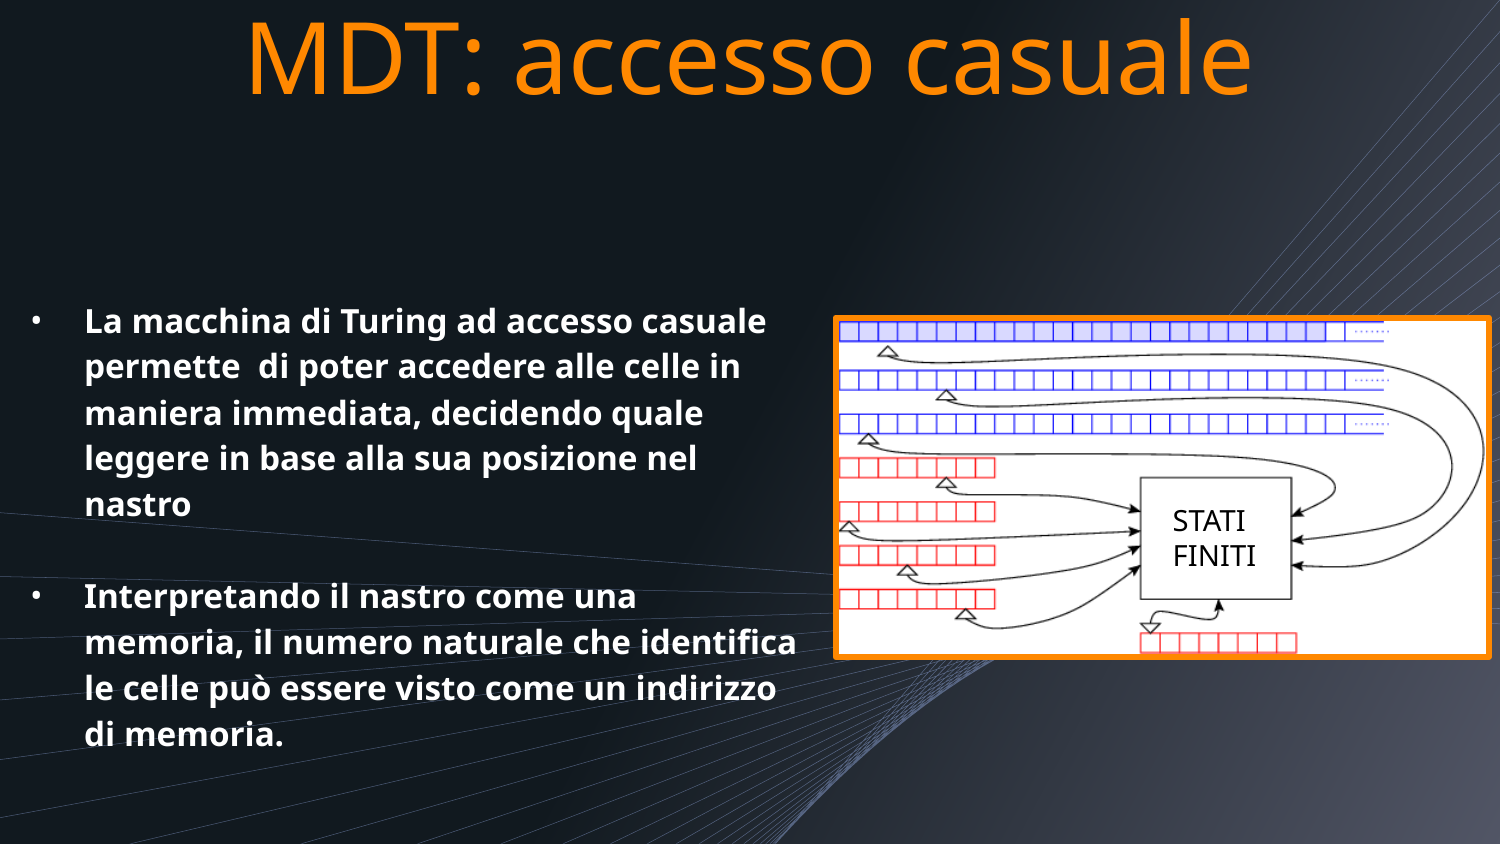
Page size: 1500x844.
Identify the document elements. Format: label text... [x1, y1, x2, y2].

subtitle La macchina di Turing ad accesso casuale permette di poter accedere alle celle in maniera immediata, decidendo quale leggere in base alla sua posizione nel nastro Interpretando il nastro come una memoria, il numero naturale che identifica le celle può essere visto come un indirizzo di memoria. [9, 293, 804, 816]
title MDT: accesso casuale [80, 21, 1420, 236]
picture [838, 320, 1486, 655]
